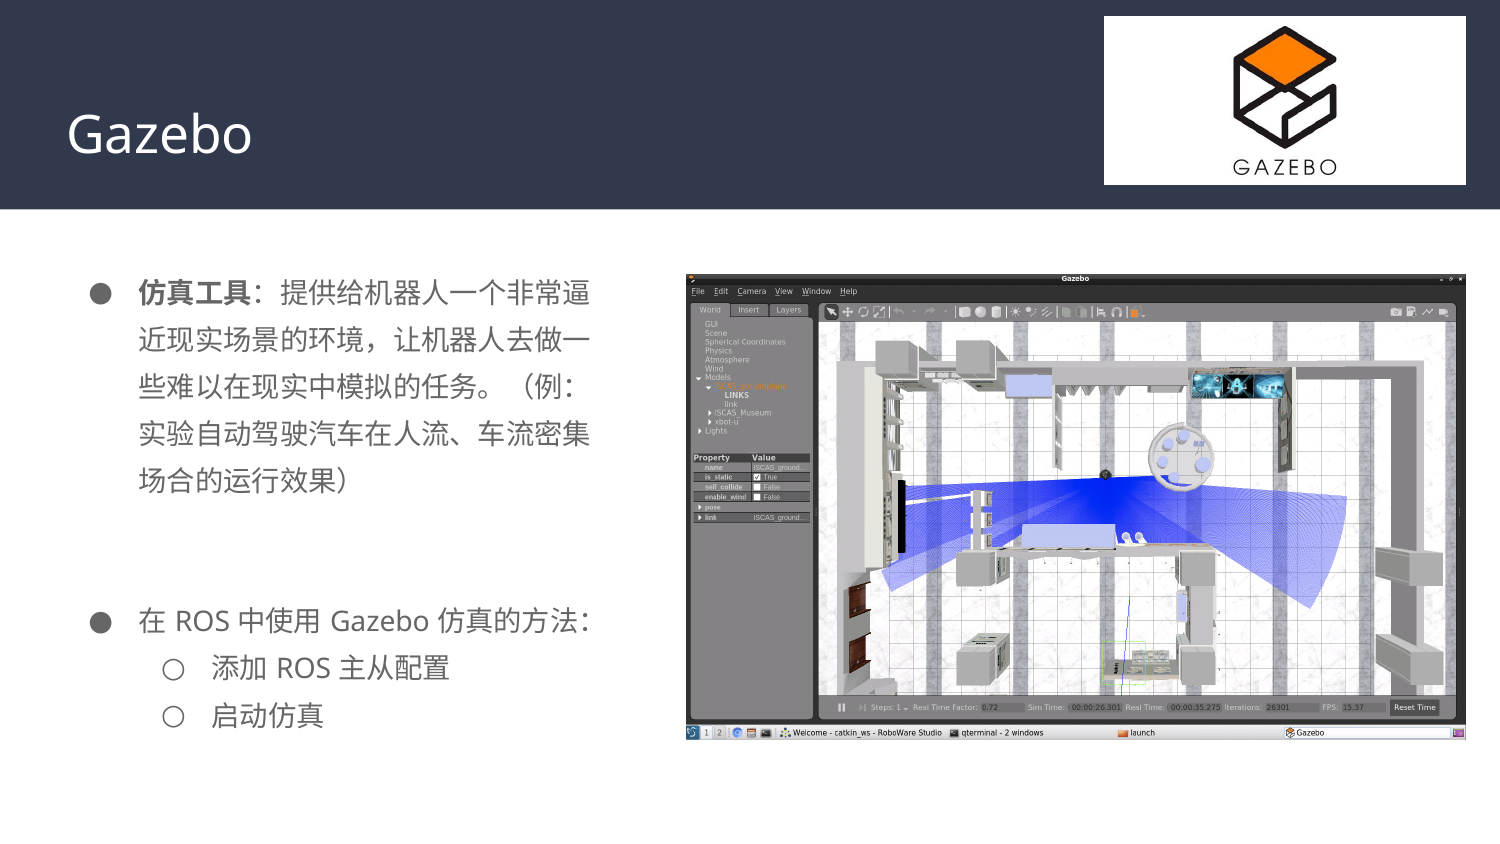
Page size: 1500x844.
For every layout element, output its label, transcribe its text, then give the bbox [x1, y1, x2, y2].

picture [1104, 16, 1466, 185]
list 仿真工具：提供给机器人一个非常逼近现实场景的环境，让机器人去做一些难以在现实中模拟的任务。（例：实验自动驾驶汽车在人流、车流密集场合的运行效果） 在ROS中使用Gazebo仿真的方法： 添加ROS主从配置 启动仿真 [51, 247, 628, 752]
picture [685, 273, 1466, 740]
title Gazebo [51, 82, 1099, 185]
